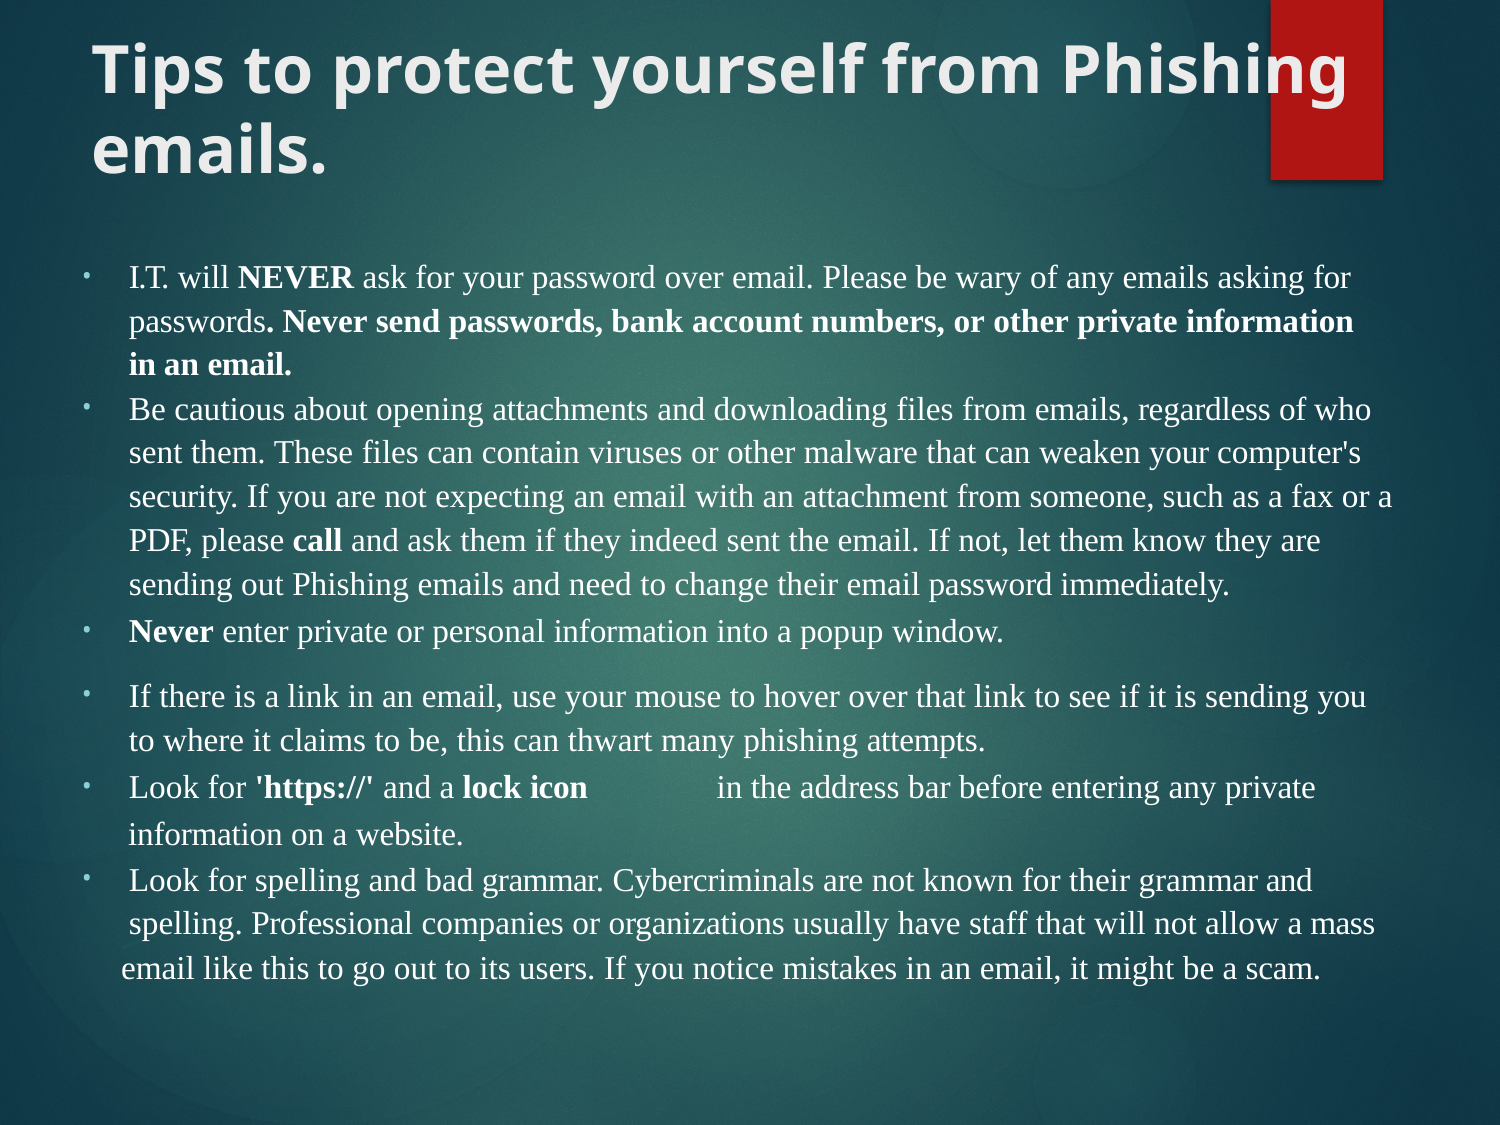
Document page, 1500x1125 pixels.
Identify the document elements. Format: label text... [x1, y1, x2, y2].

list I.T. will NEVER ask for your password over email. Please be wary of any emails asking for passwords. Never send passwords, bank account numbers, or other private information in an email. Be cautious about opening attachments and downloading files from emails, regardless of who sent them. These files can contain viruses or other malware that can weaken your computer's security. If you are not expecting an email with an attachment from someone, such as a fax or a PDF, please call and ask them if they indeed sent the email. If not, let them know they are sending out Phishing emails and need to change their email password immediately. Never enter private or personal information into a popup window. If there is a link in an email, use your mouse to hover over that link to see if it is sending you to where it claims to be, this can thwart many phishing attempts. Look for 'https://' and a lock icon in the address bar before entering any private information on a website. Look for spelling and bad grammar. Cybercriminals are not known for their grammar and spelling. Professional companies or organizations usually have staff that will not allow a mass email like this to go out to its users. If you notice mistakes in an email, it might be a scam. [64, 243, 1415, 1059]
title Tips to protect yourself from Phishing emails. [76, 19, 1427, 207]
